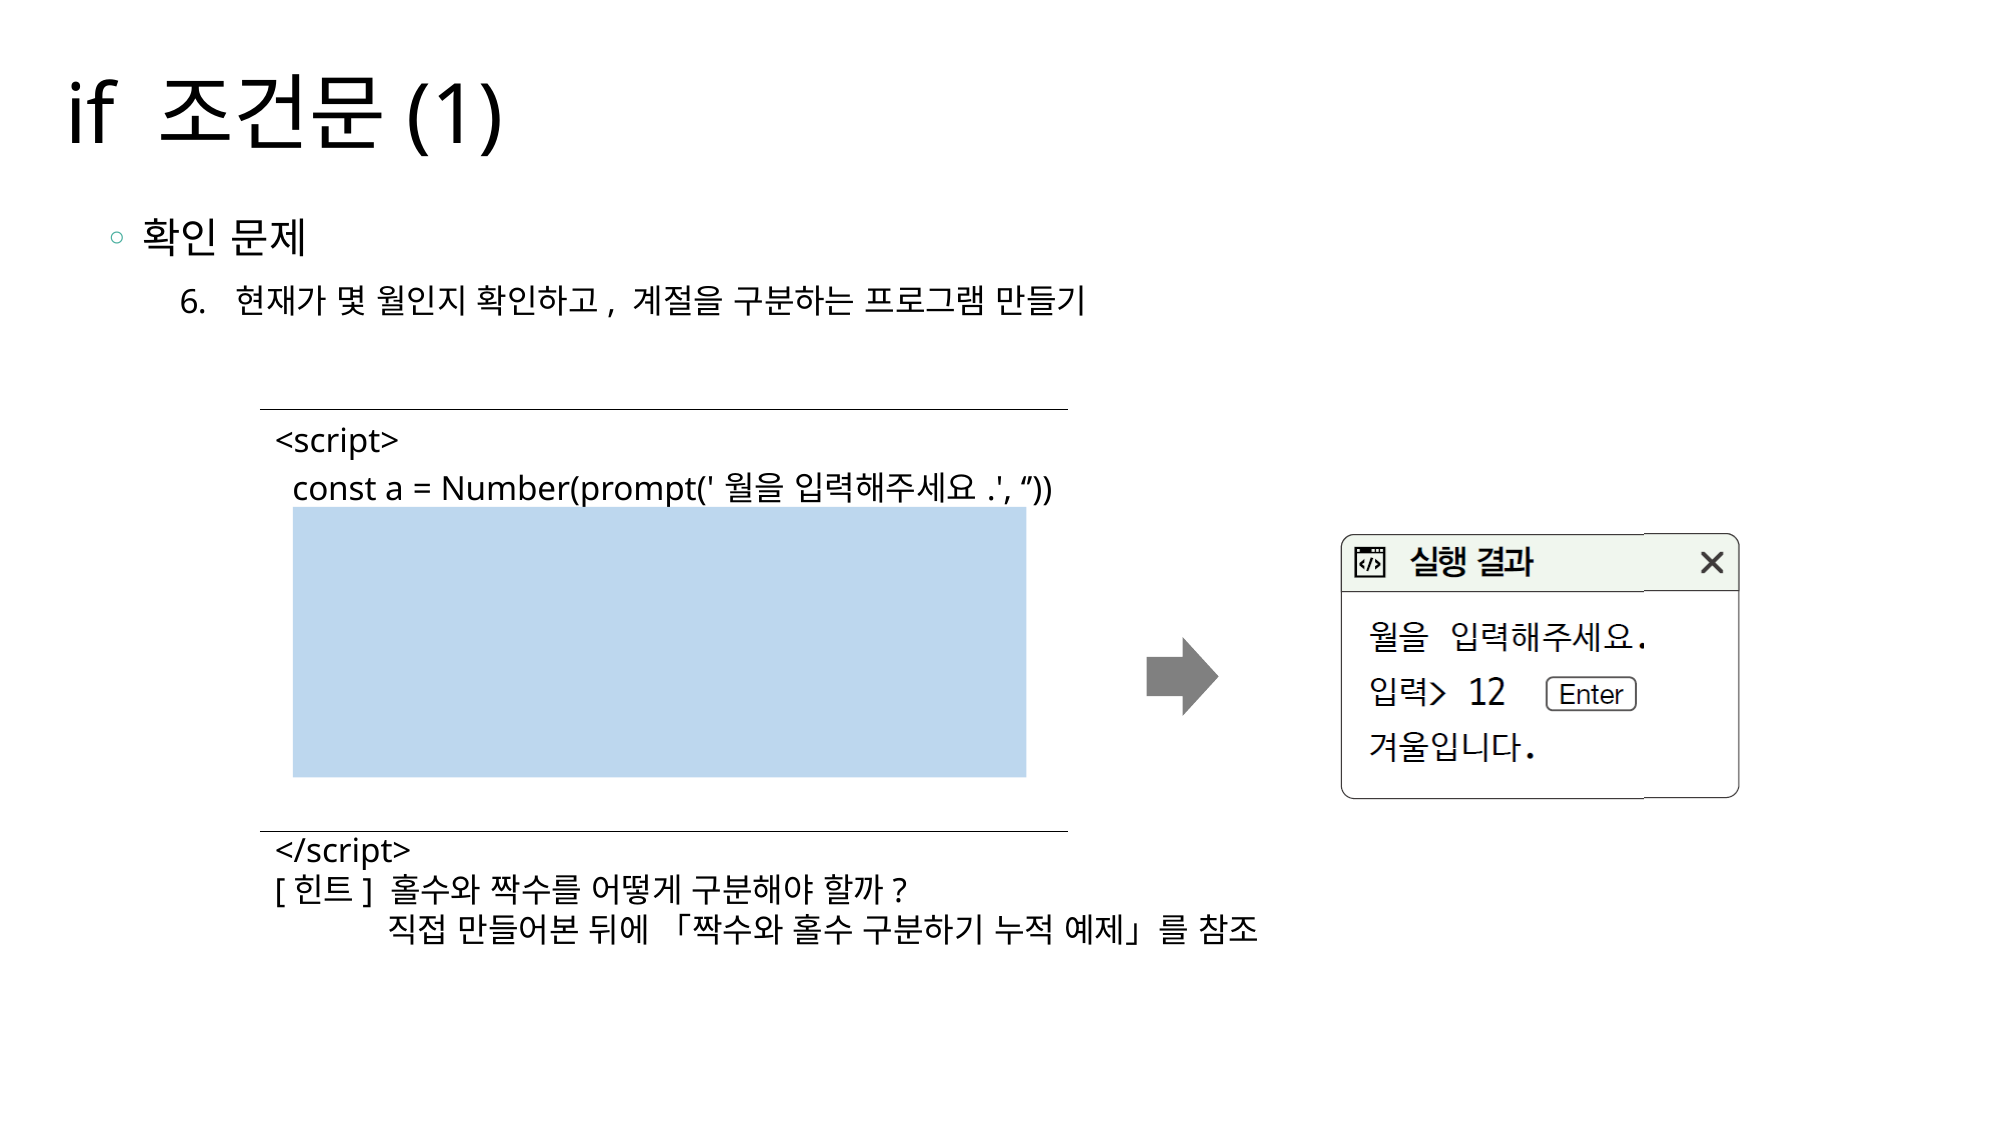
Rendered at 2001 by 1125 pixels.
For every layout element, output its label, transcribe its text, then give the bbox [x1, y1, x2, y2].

text_box [292, 506, 1027, 778]
text_box [1145, 634, 1221, 719]
text_box if 조건문(1) [50, 52, 520, 168]
text_box [힌트] 홀수와 짝수를 어떻게 구분해야 할까? 직접 만들어본 뒤에 「짝수와 홀수 구분하기 누적 예제」를 참조 [259, 861, 1799, 957]
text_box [1338, 528, 1745, 805]
text_box 확인 문제 현재가 몇 월인지 확인하고, 계절을 구분하는 프로그램 만들기 [89, 194, 1941, 1015]
table_header <script> const a = Number(prompt('월을 입력해주세요.', ‘’)) </script> [260, 410, 1068, 831]
